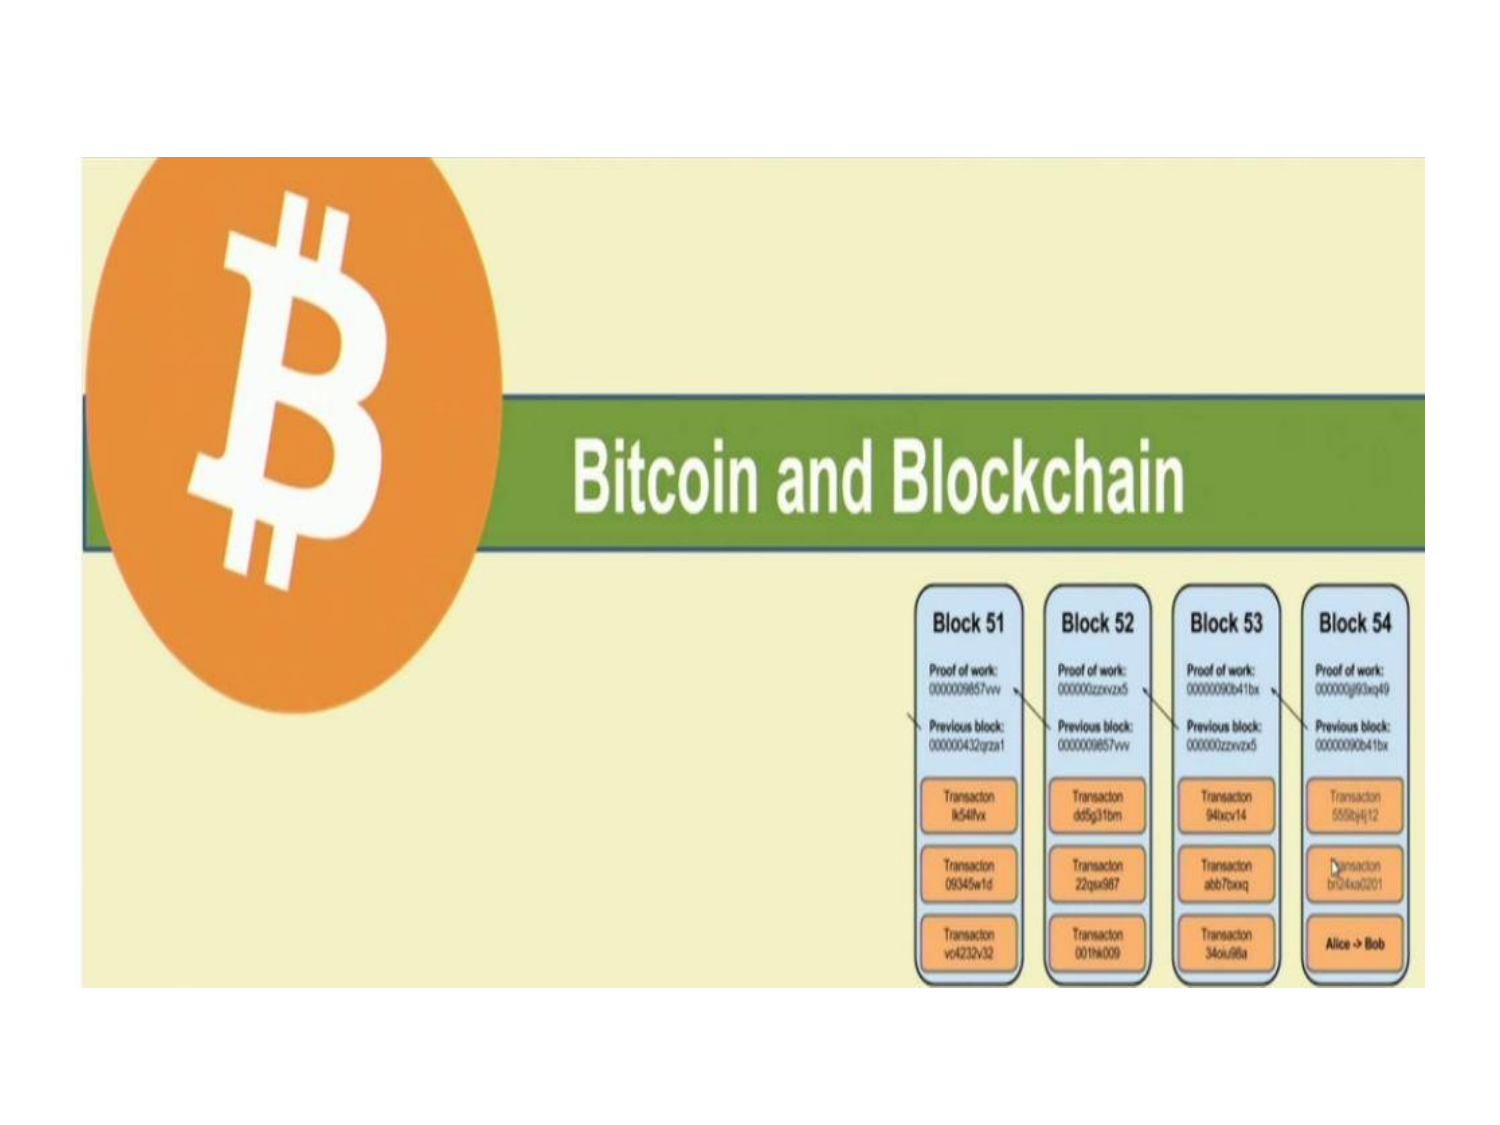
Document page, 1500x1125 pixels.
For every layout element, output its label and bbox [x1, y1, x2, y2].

picture [74, 157, 1426, 988]
